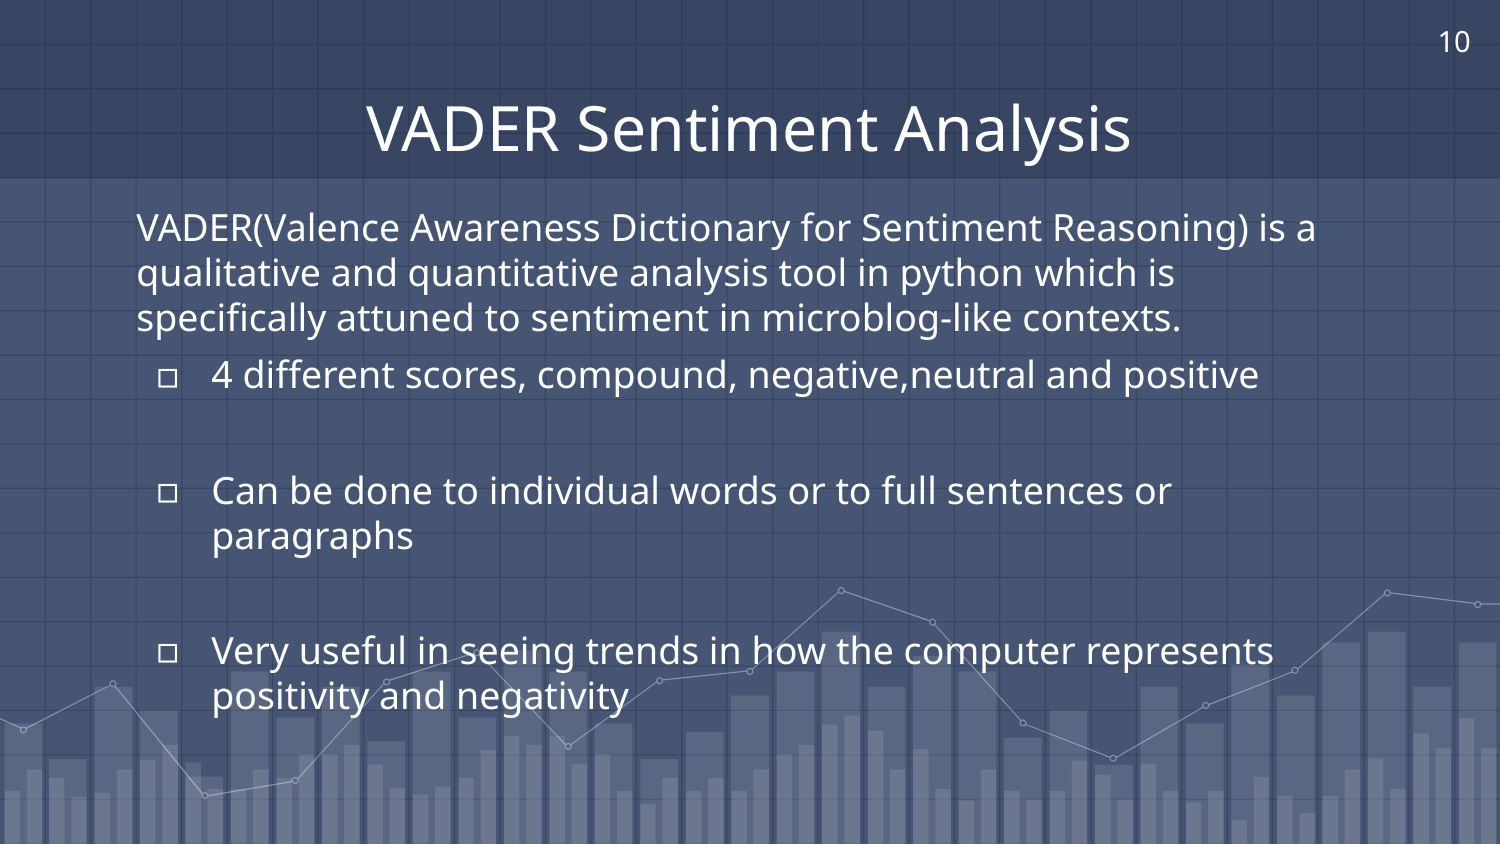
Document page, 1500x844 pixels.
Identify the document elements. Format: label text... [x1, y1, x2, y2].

slide_number ‹#› [1408, 0, 1500, 88]
list VADER(Valence Awareness Dictionary for Sentiment Reasoning) is a qualitative and quantitative analysis tool in python which is specifically attuned to sentiment in microblog-like contexts. 4 different scores, compound, negative,neutral and positive Can be done to individual words or to full sentences or paragraphs Very useful in seeing trends in how the computer represents positivity and negativity [121, 189, 1383, 698]
title VADER Sentiment Analysis [119, 38, 1381, 179]
